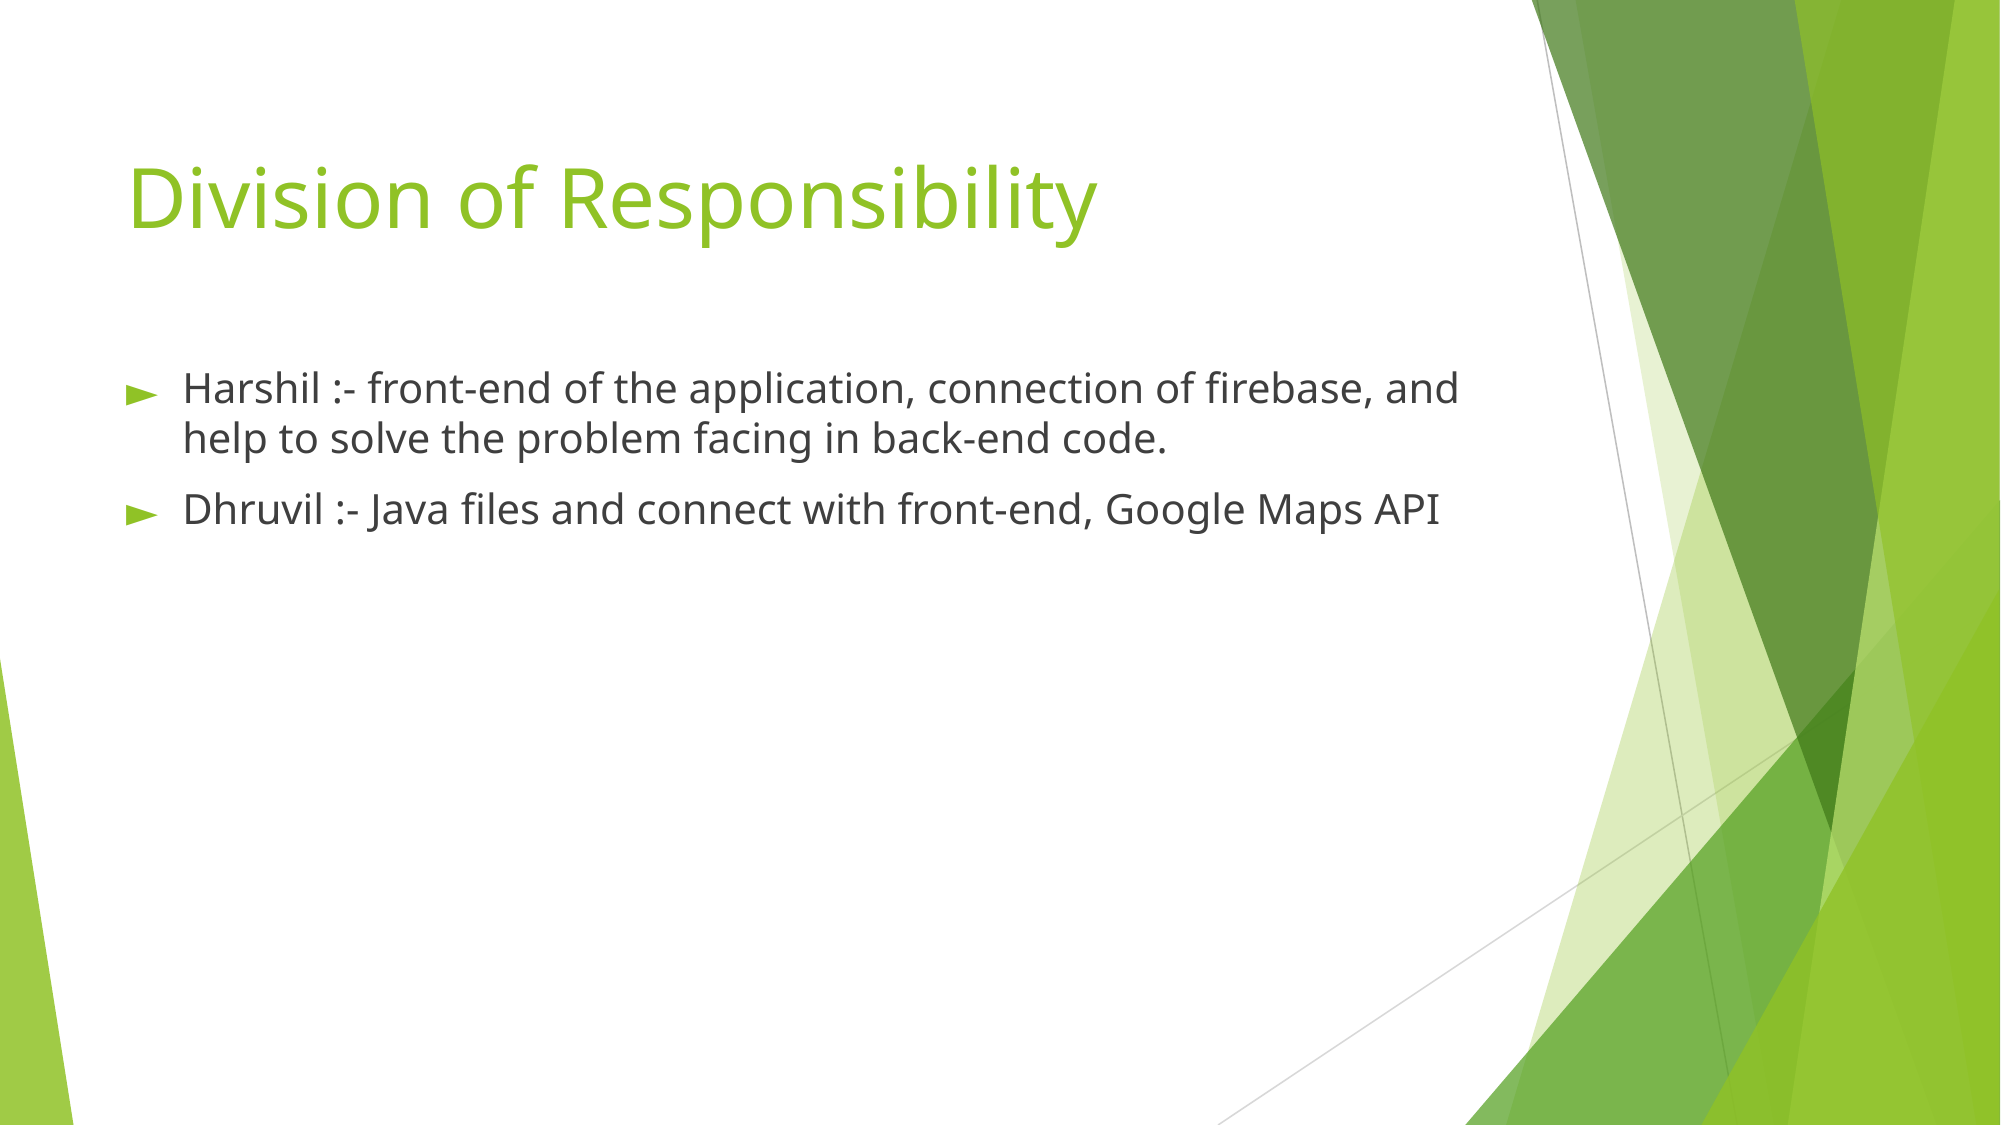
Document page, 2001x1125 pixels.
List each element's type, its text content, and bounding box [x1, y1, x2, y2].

list Harshil :- front-end of the application, connection of firebase, and help to solve the problem facing in back-end code. Dhruvil :- Java files and connect with front-end, Google Maps API [111, 354, 1522, 992]
title Division of Responsibility [111, 137, 1522, 354]
